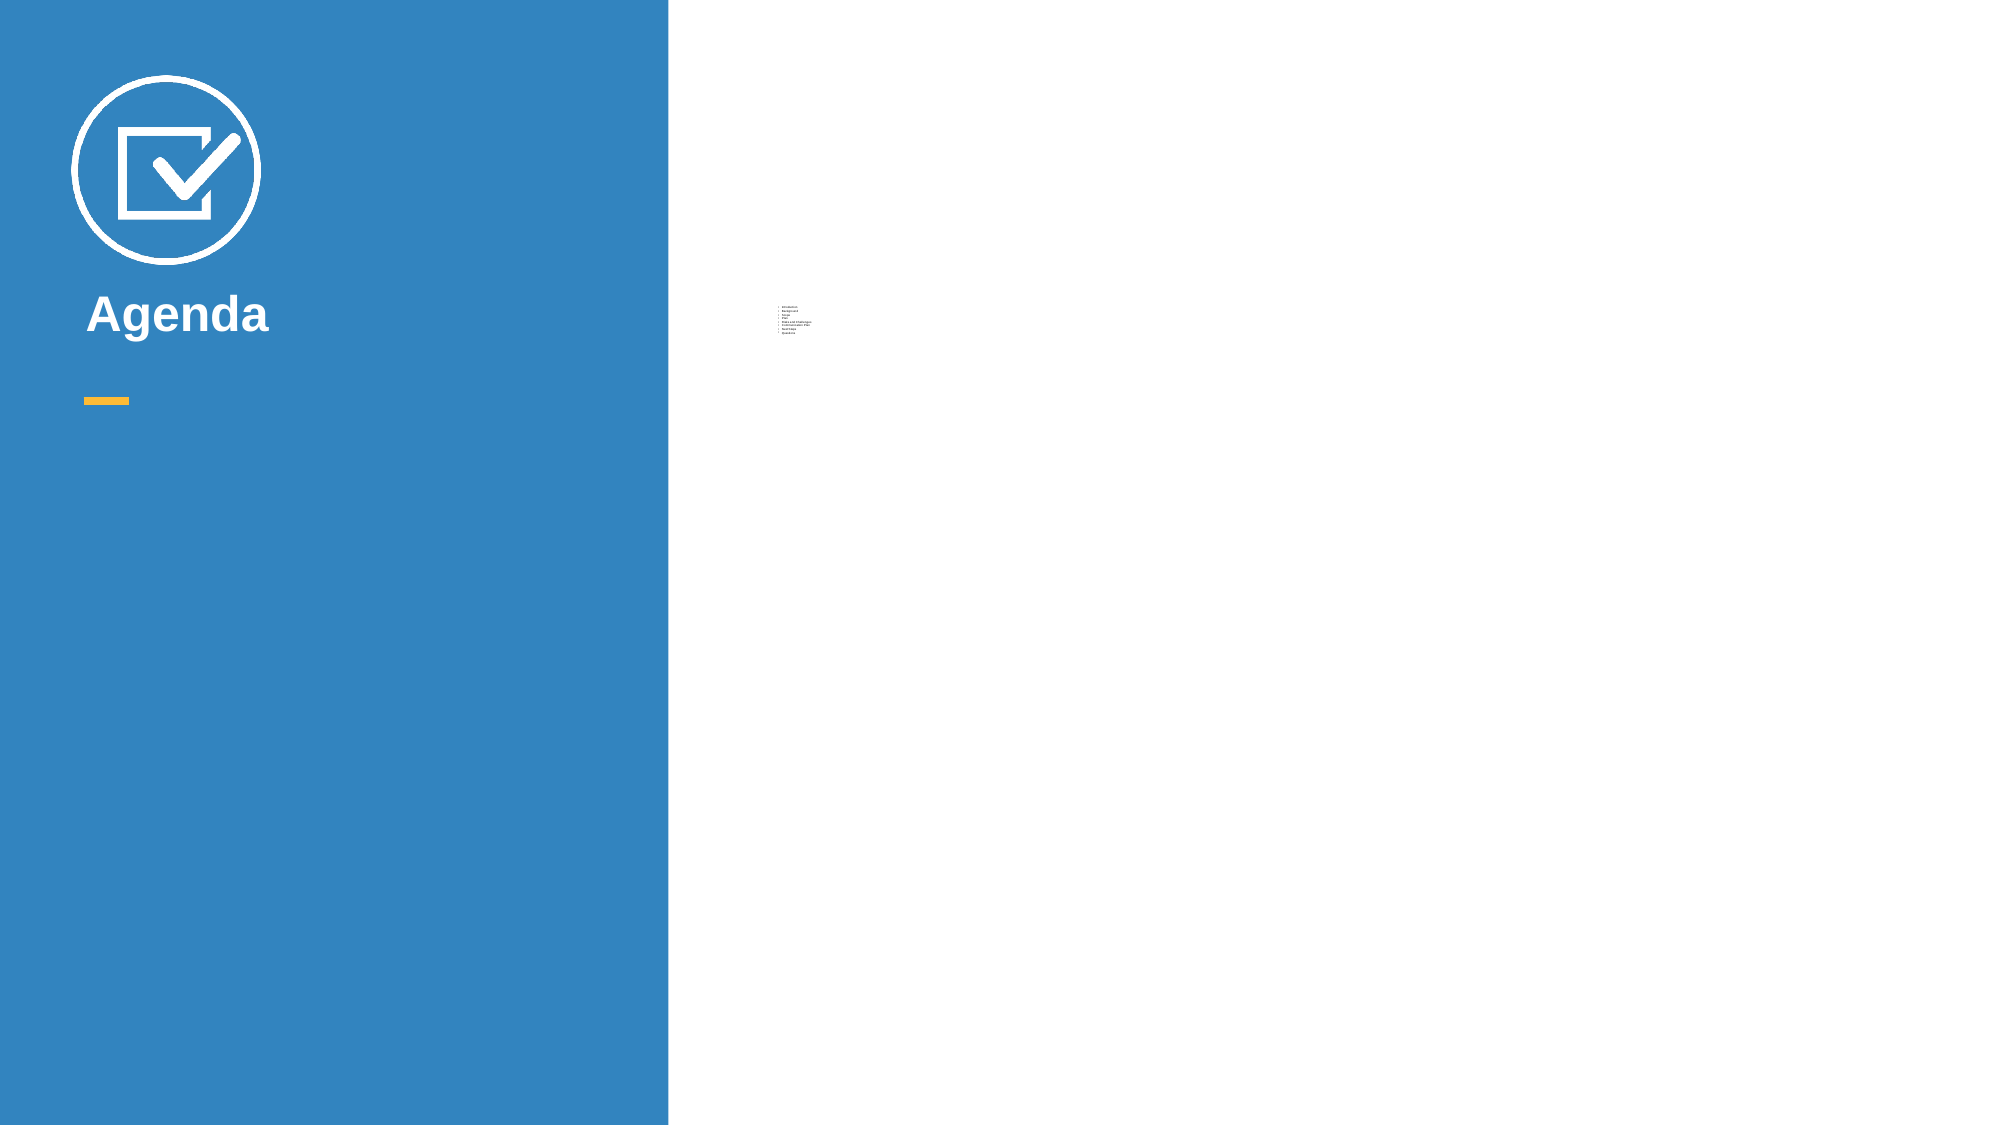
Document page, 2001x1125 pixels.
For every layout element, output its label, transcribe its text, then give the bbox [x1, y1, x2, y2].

list Introduction Background Scope Plan Risks and Challenges Communication Plan Next Steps Questions [763, 298, 1909, 355]
picture [70, 74, 262, 266]
list Agenda [70, 281, 607, 373]
